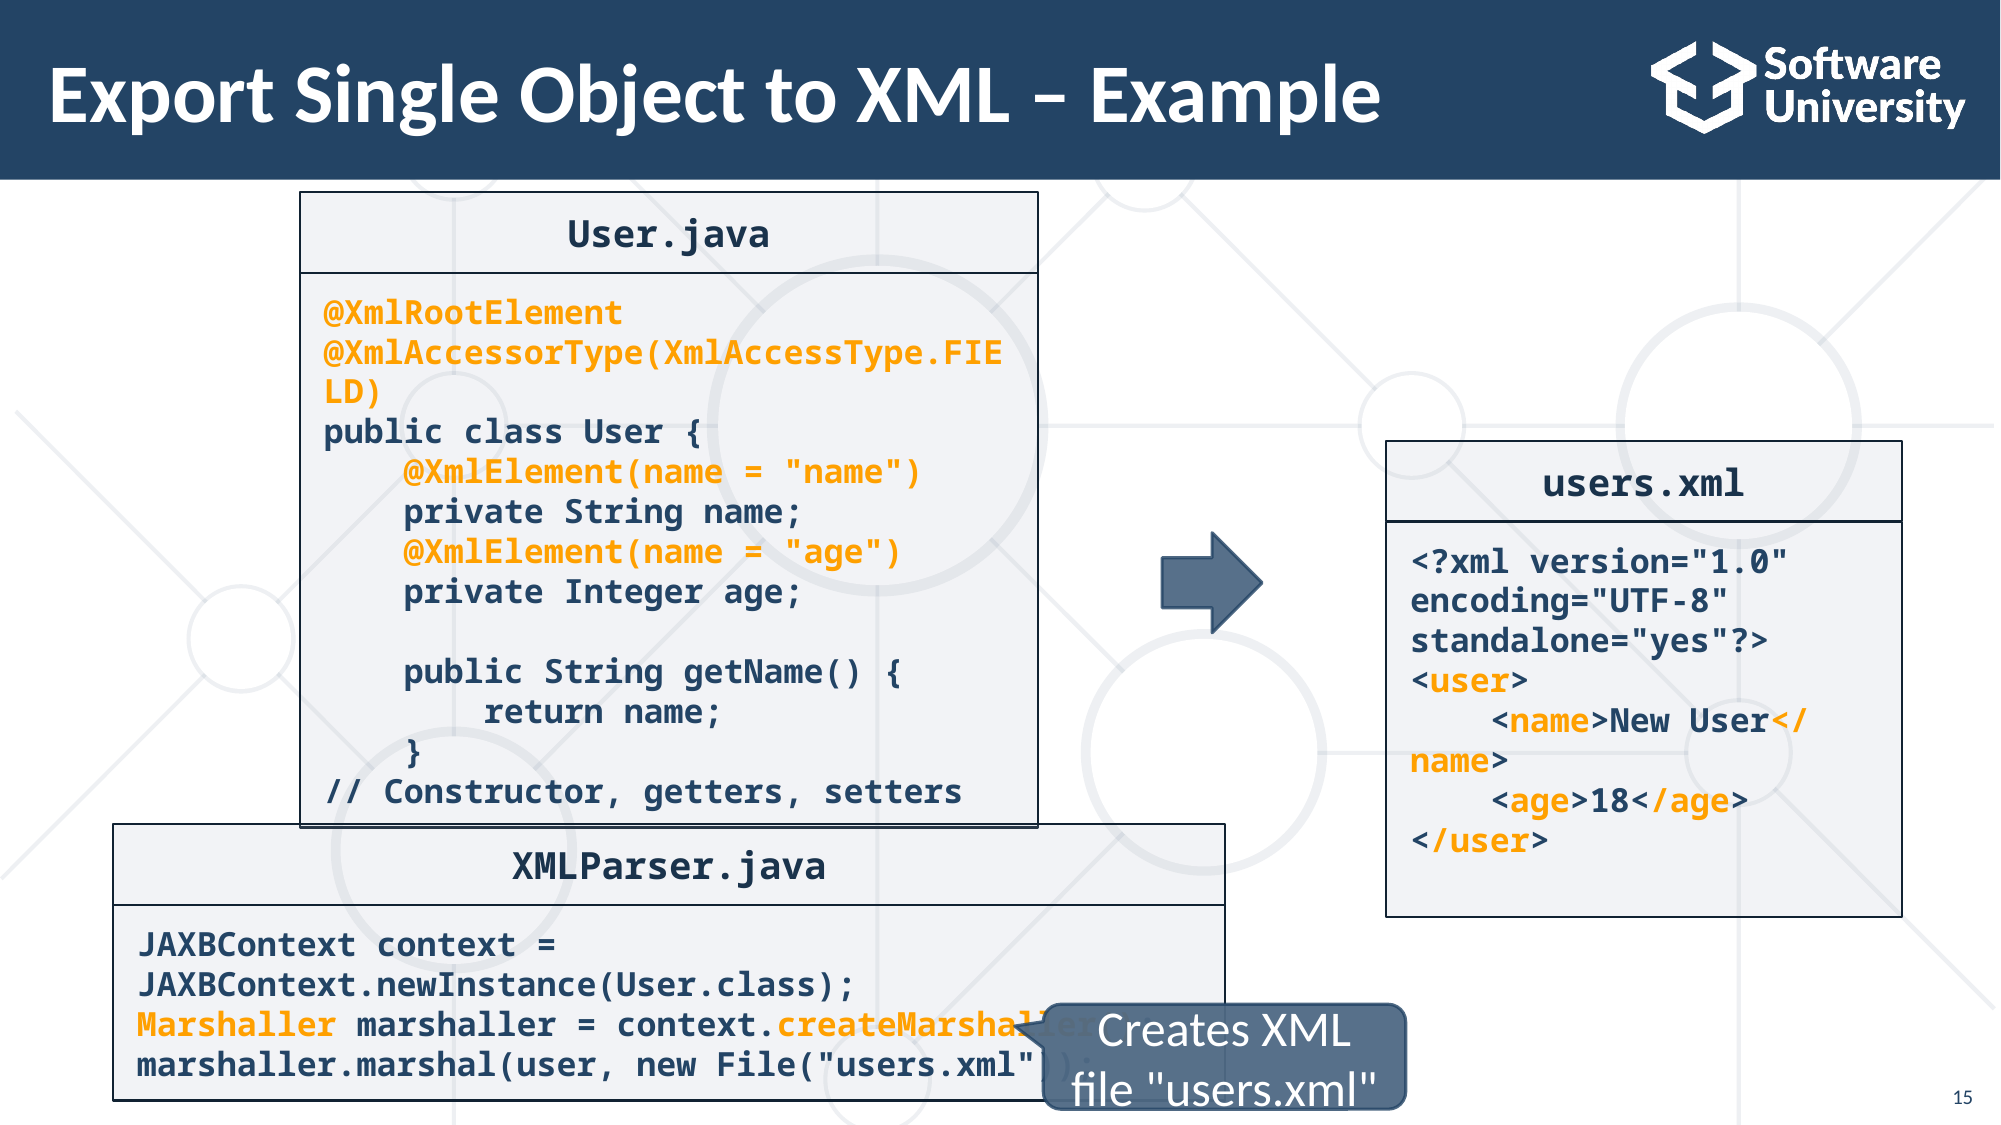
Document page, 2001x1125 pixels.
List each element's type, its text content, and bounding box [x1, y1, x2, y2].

text_box User.java [300, 192, 1038, 273]
text_box @XmlRootElement @XmlAccessorType(XmlAccessType.FIELD) public class User { @XmlElement(name = "name") private String name; @XmlElement(name = "age") private Integer age; public String getName() { return name; } // Constructor, getters, setters [300, 273, 1038, 824]
title Export Single Object to XML – Example [31, 16, 1625, 162]
text_box <?xml version="1.0" encoding="UTF-8" standalone="yes"?> <user> <name>New User</name> <age>18</age> </user> [1386, 522, 1903, 917]
text_box JAXBContext context = JAXBContext.newInstance(User.class); Marshaller marshaller = context.createMarshaller(); marshaller.marshal(user, new File("users.xml")); [113, 905, 1225, 1101]
text_box Creates XML file "users.xml" [1012, 1002, 1408, 1112]
text_box XMLParser.java [113, 824, 1226, 905]
text_box [1160, 530, 1265, 635]
picture [1651, 41, 1966, 134]
slide_number 15 [1927, 1067, 1989, 1117]
text_box users.xml [1386, 440, 1903, 522]
